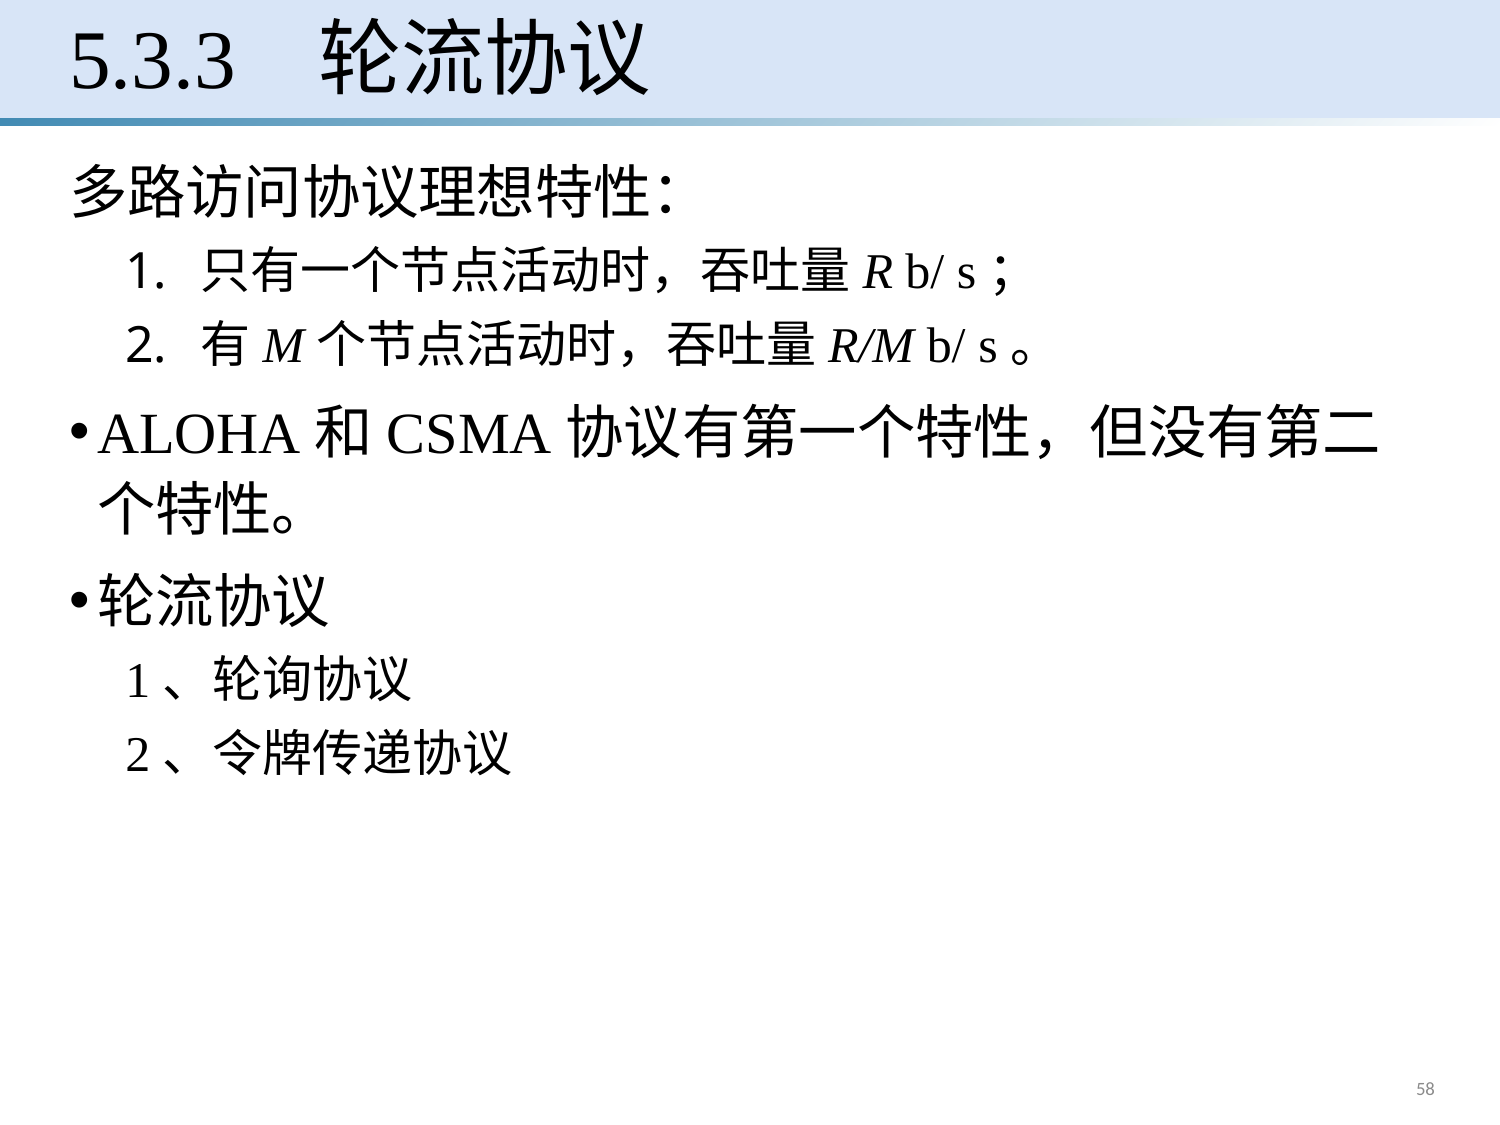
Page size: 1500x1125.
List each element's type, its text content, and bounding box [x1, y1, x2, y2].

title 5.3.3 轮流协议 [54, 0, 1449, 123]
slide_number 58 [1339, 1050, 1450, 1125]
list 多路访问协议理想特性： 只有一个节点活动时，吞吐量R b/ s； 有M个节点活动时，吞吐量R/M b/ s。 ALOHA和CSMA协议有第一个特性，但没有第二个特性。 轮流协议 1、轮询协议 2、令牌传递协议 [54, 140, 1449, 1014]
